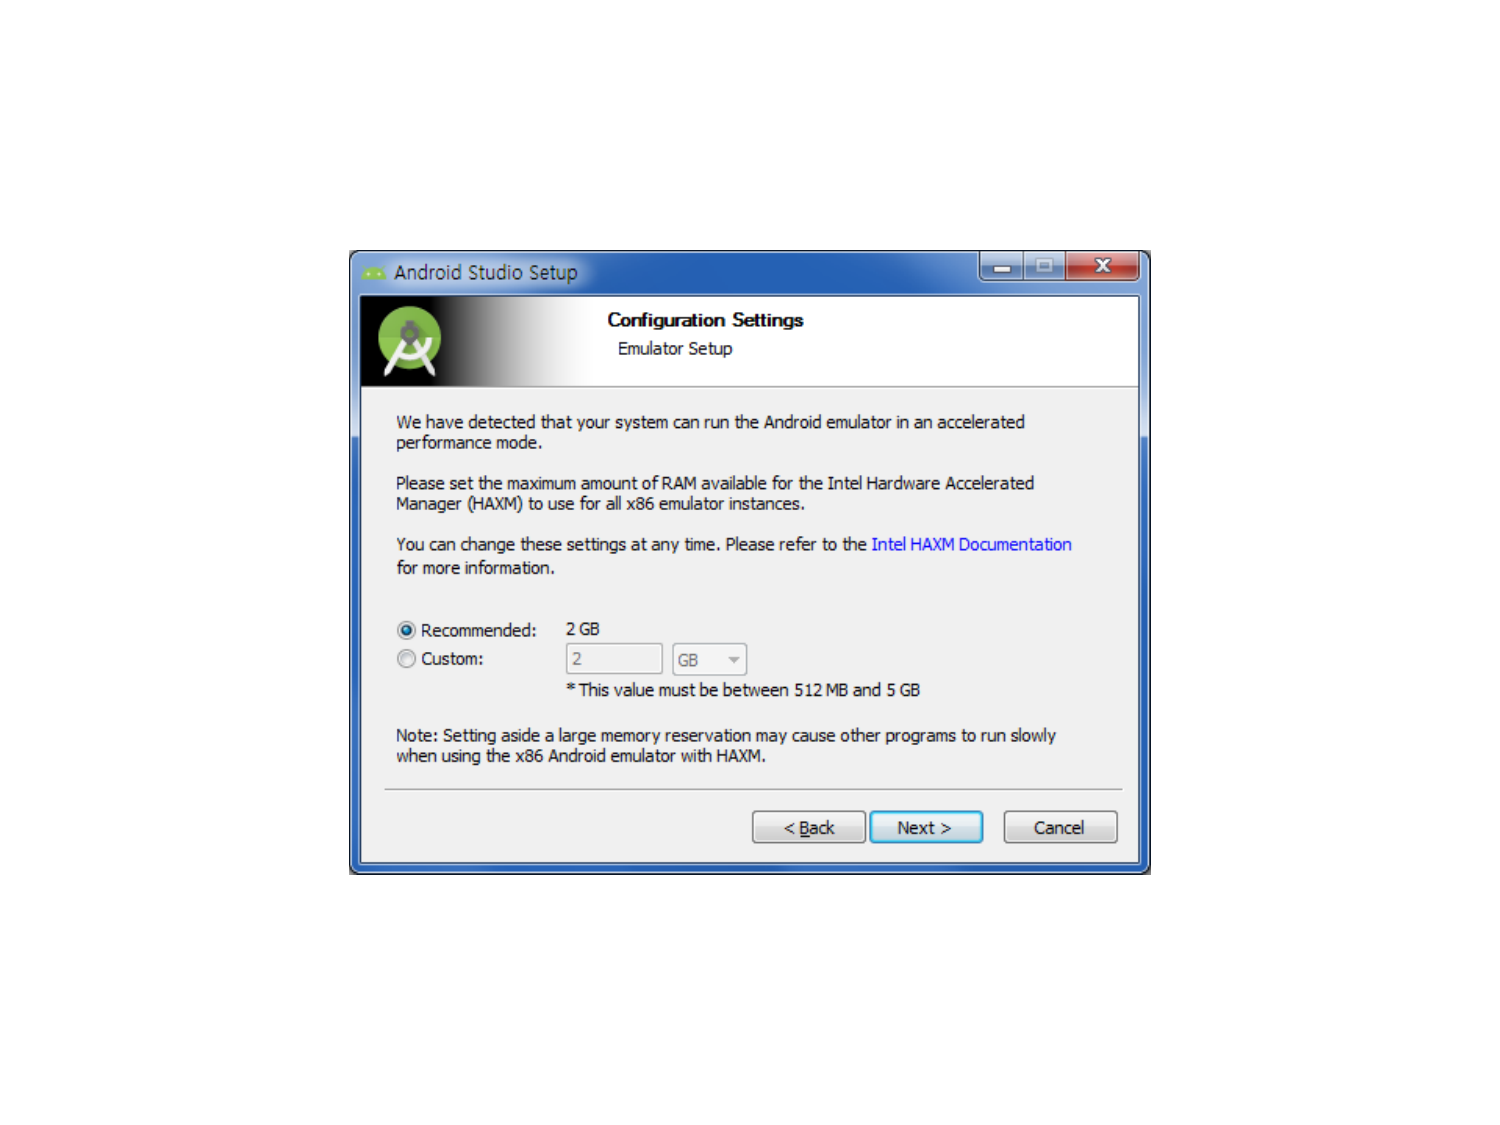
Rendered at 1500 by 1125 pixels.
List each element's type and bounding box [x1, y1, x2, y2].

picture [348, 250, 1151, 875]
